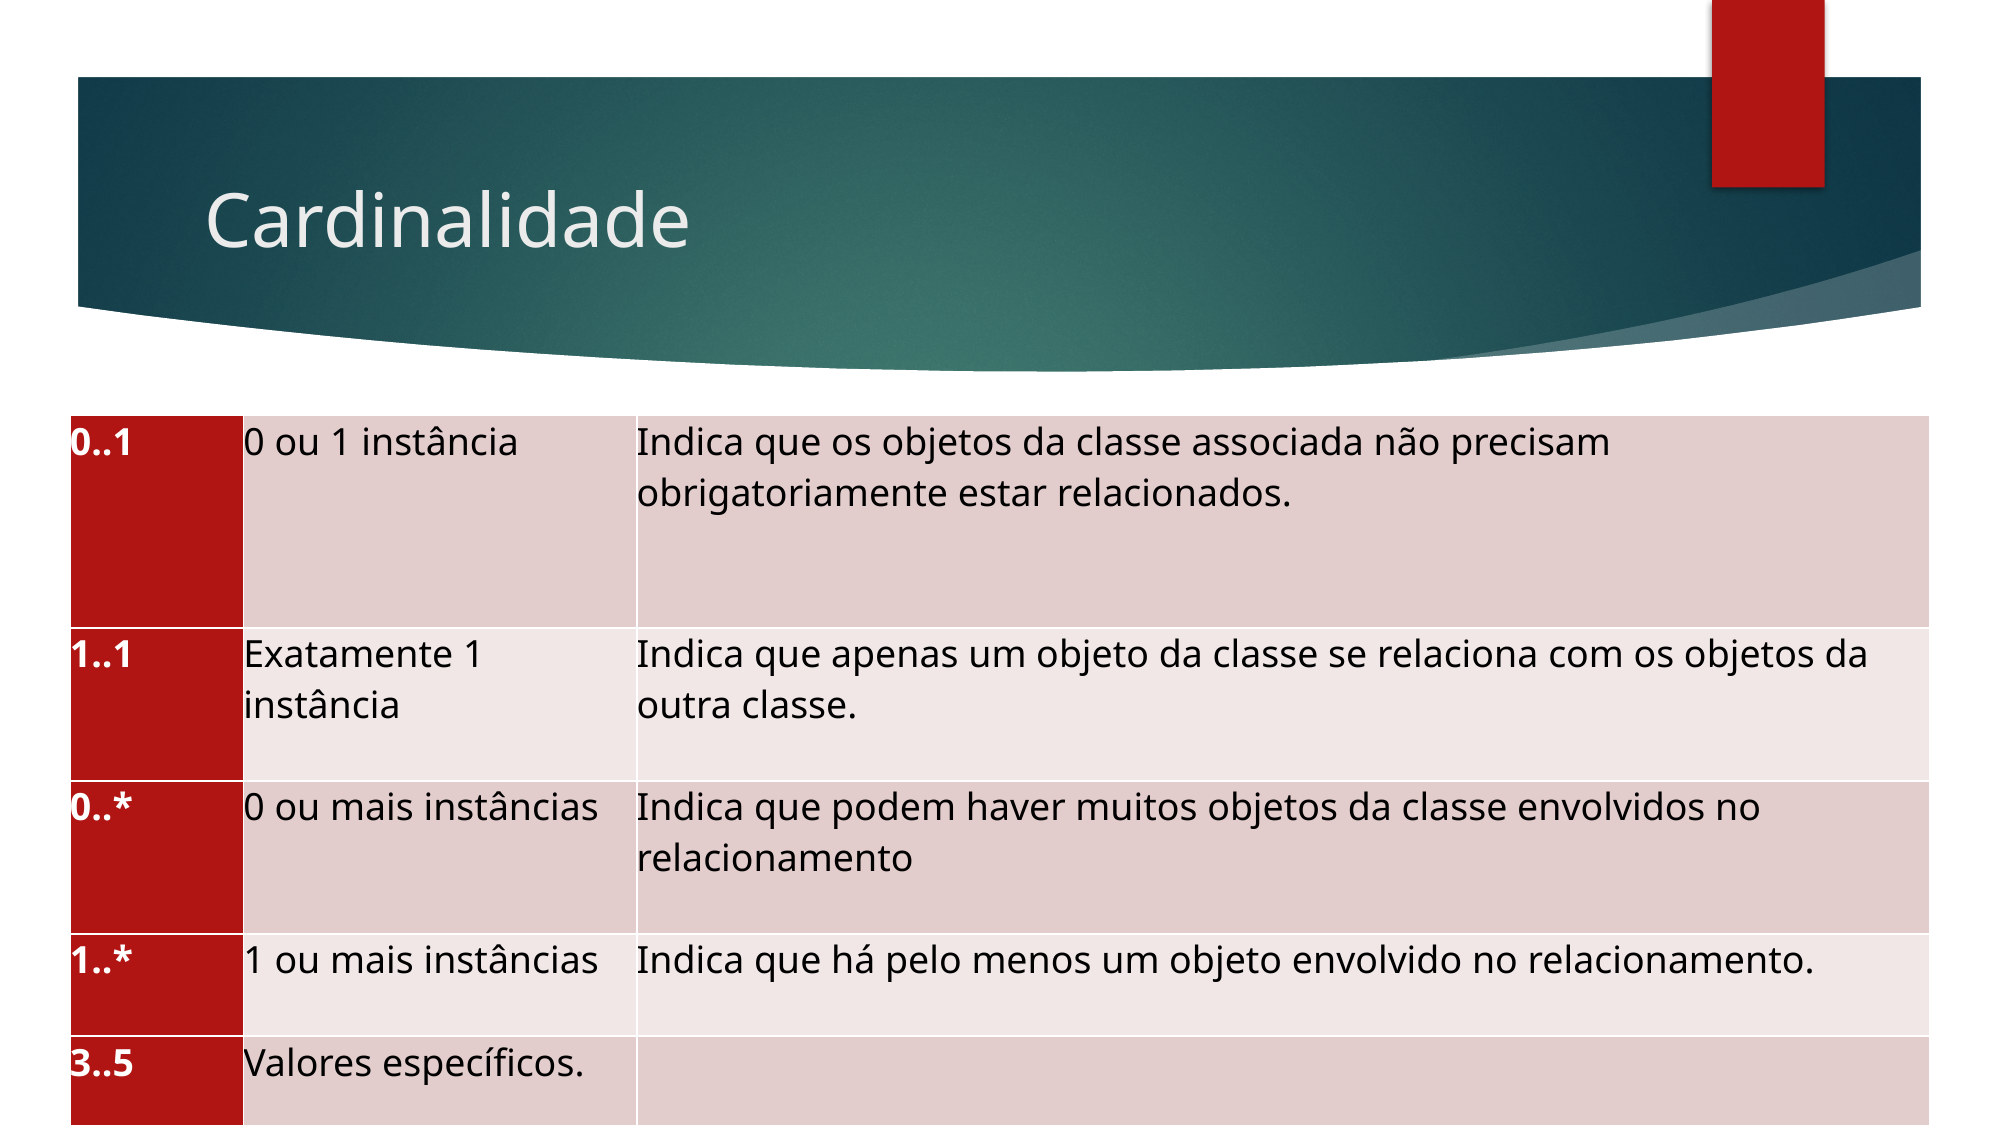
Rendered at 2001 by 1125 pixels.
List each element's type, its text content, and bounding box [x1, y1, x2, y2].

table_cell Indica que apenas um objeto da classe se relaciona com os objetos da outra classe. [638, 629, 1929, 780]
table_header 0..1 [71, 416, 243, 627]
table_cell 0 ou mais instâncias [244, 782, 636, 933]
table_cell Valores específicos. [244, 1037, 636, 1125]
table_cell 3..5 [71, 1037, 243, 1125]
table_cell 1 ou mais instâncias [244, 935, 636, 1035]
title Cardinalidade [189, 159, 1638, 276]
table_header 0 ou 1 instância [244, 416, 636, 627]
table_cell Indica que podem haver muitos objetos da classe envolvidos no relacionamento [638, 782, 1929, 933]
table_cell Exatamente 1 instância [244, 629, 636, 780]
table_cell Indica que há pelo menos um objeto envolvido no relacionamento. [638, 935, 1929, 1035]
table_cell 1..1 [71, 629, 243, 780]
table_cell 0..* [71, 782, 243, 933]
table_header Indica que os objetos da classe associada não precisam obrigatoriamente estar relacionados. [638, 416, 1929, 627]
table_cell [638, 1037, 1929, 1125]
table_cell 1..* [71, 935, 243, 1035]
